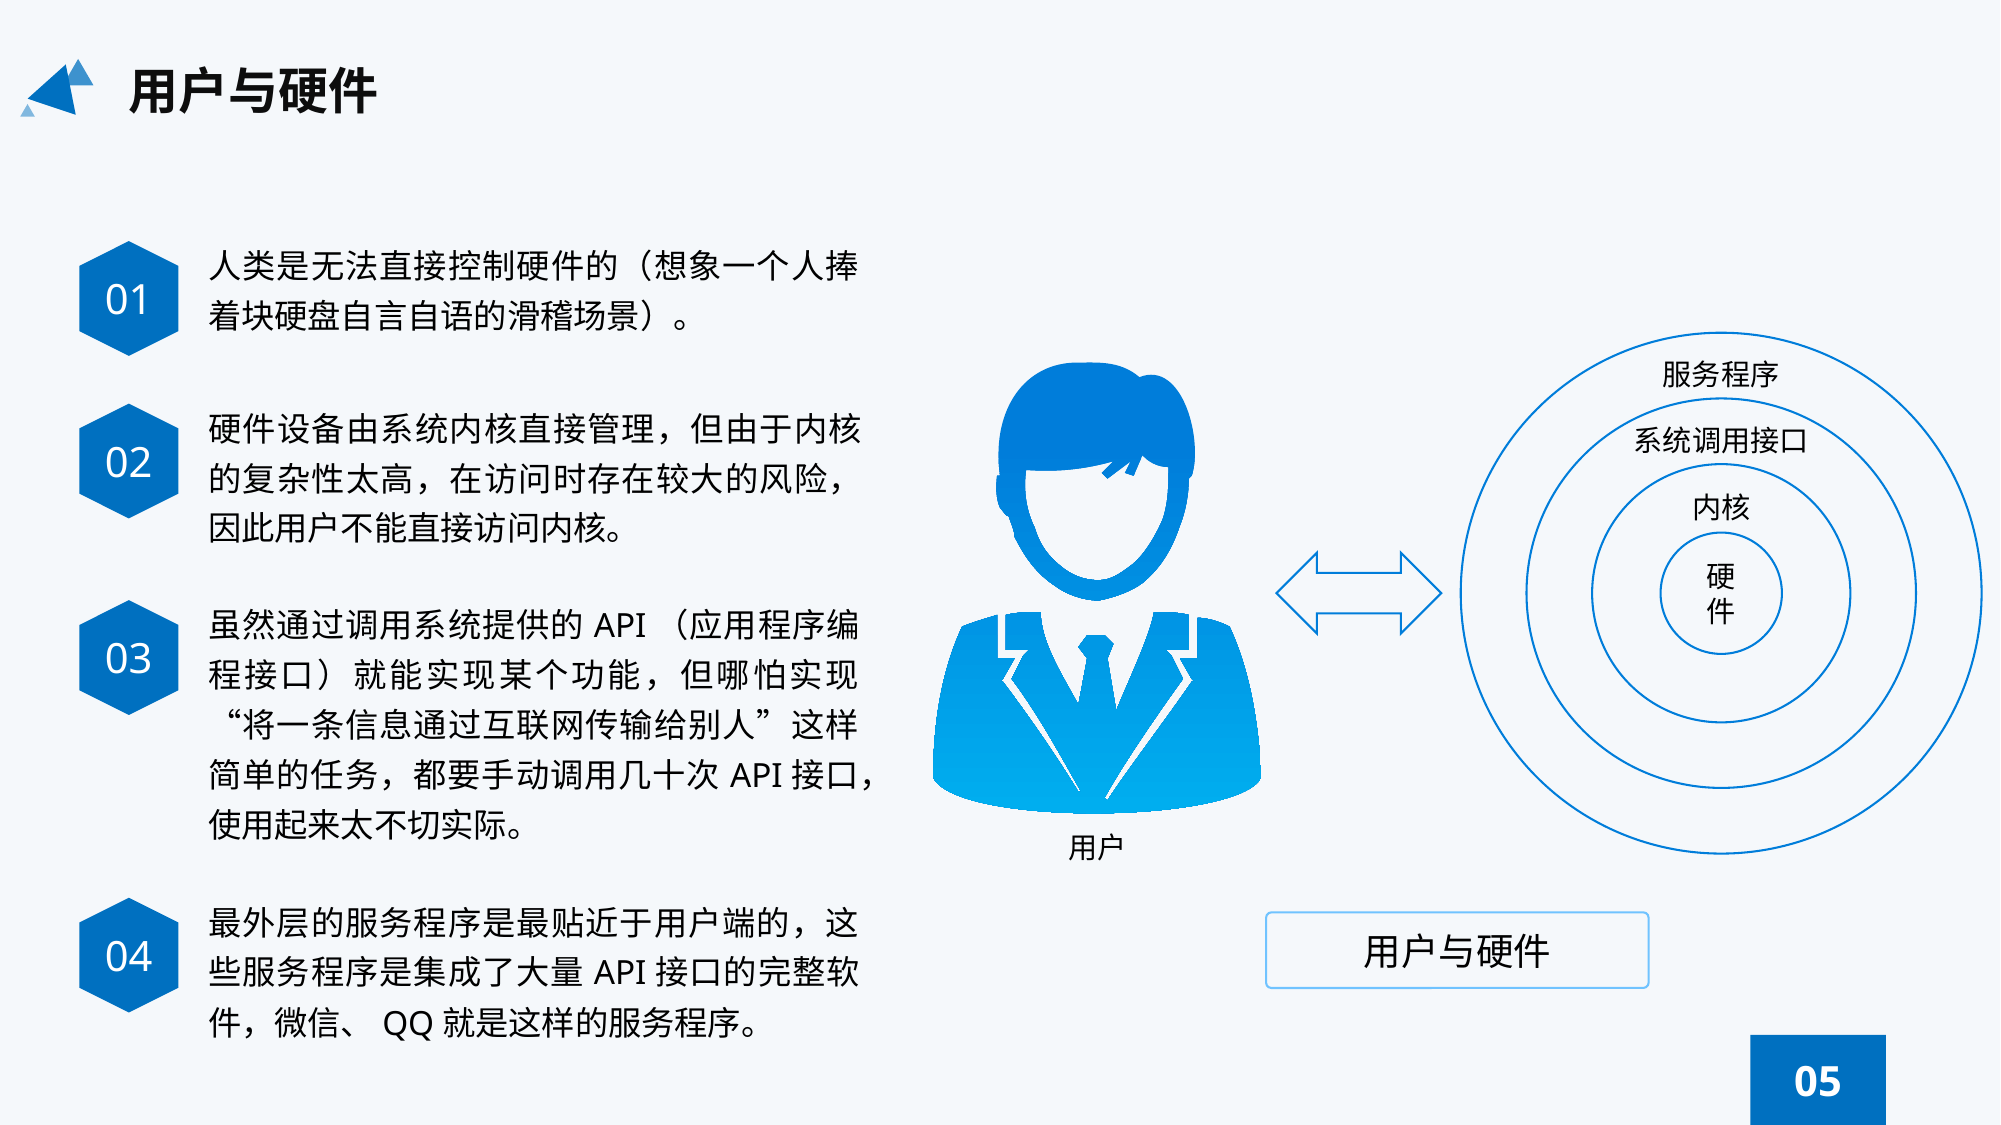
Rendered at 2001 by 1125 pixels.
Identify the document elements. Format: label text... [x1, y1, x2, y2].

text_box 用户与硬件 [113, 52, 494, 127]
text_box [20, 58, 94, 117]
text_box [79, 390, 878, 553]
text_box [1750, 1034, 1886, 1125]
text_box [933, 332, 1982, 988]
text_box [79, 227, 875, 356]
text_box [79, 586, 875, 850]
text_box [79, 884, 875, 1047]
